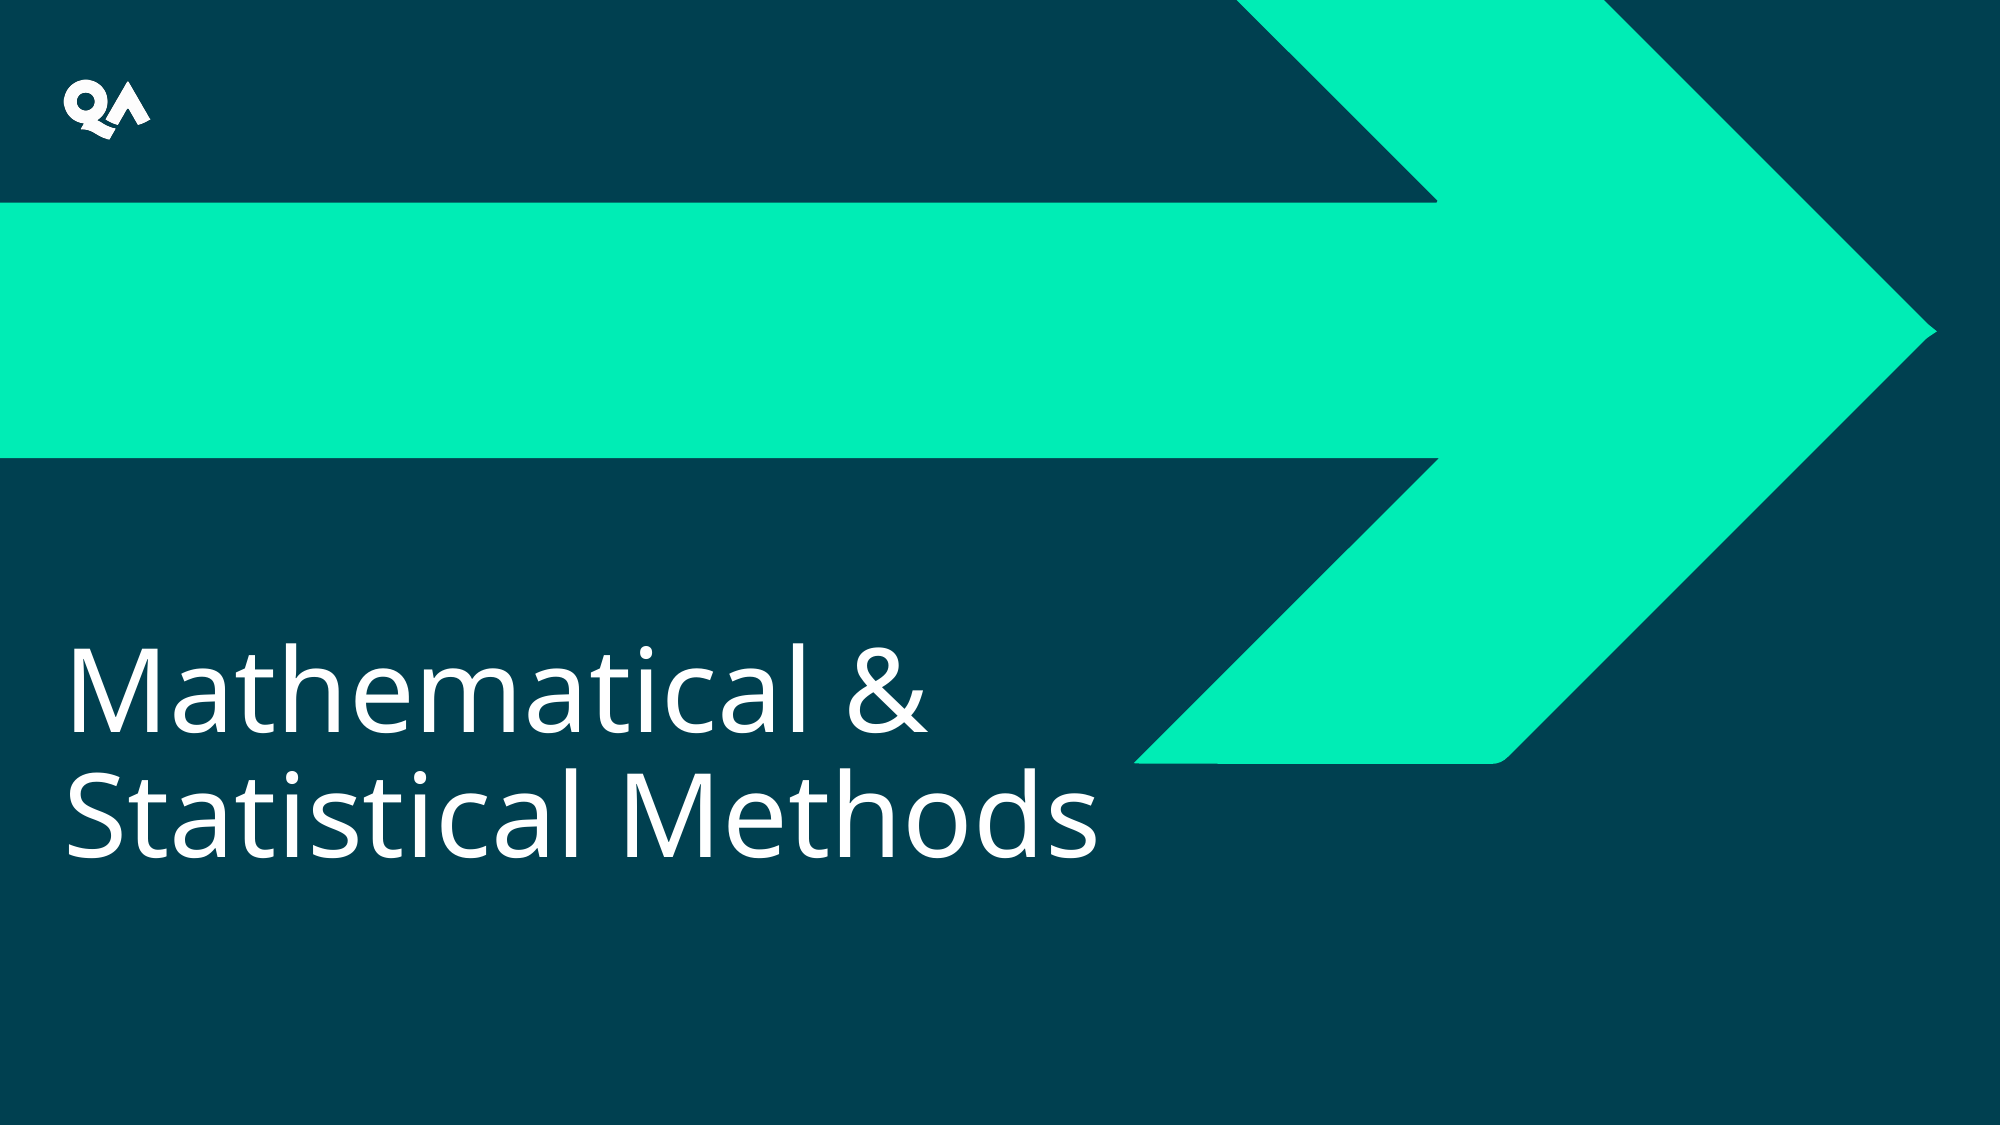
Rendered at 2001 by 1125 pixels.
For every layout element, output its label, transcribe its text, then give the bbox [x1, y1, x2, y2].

title Mathematical & Statistical Methods [63, 506, 1224, 881]
picture [107, 83, 149, 124]
picture [64, 80, 114, 139]
